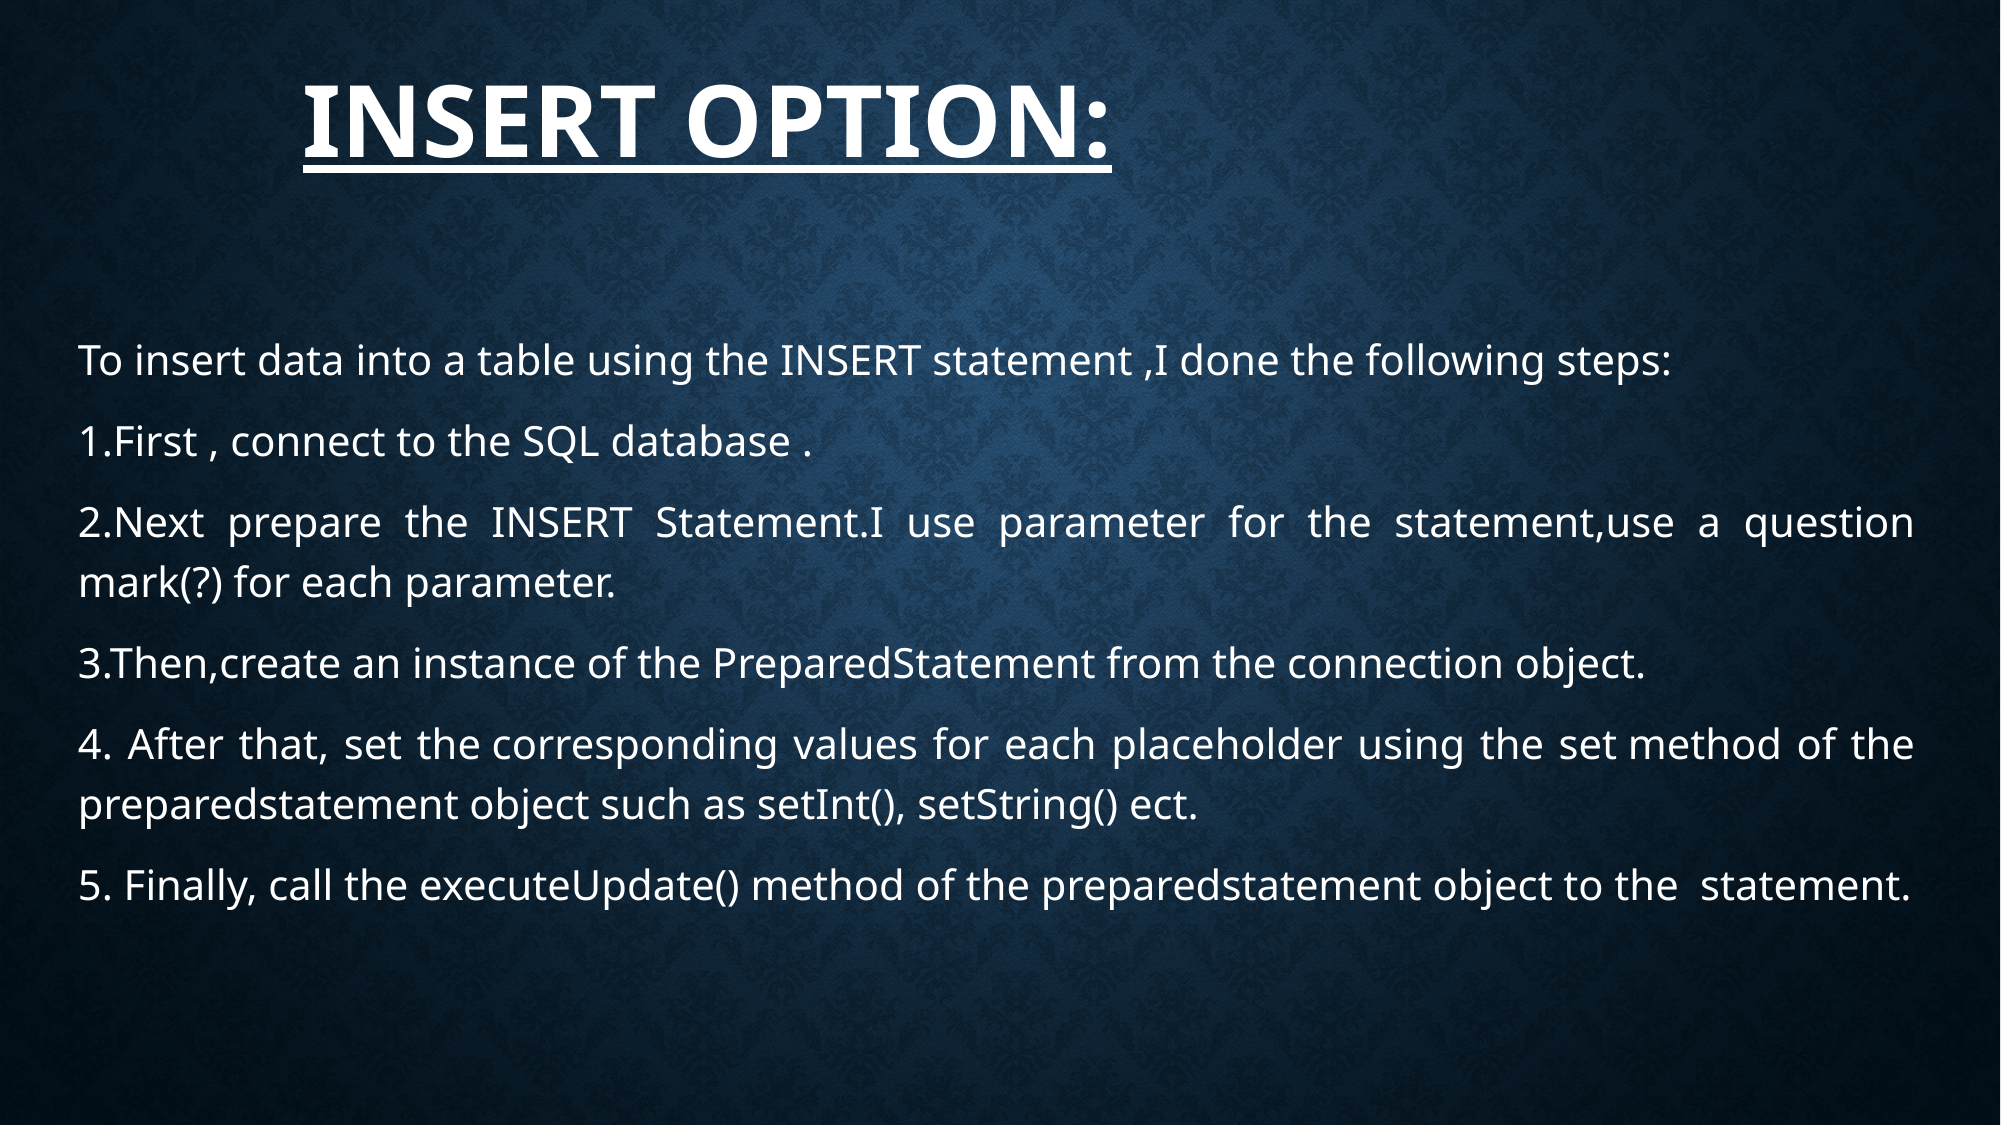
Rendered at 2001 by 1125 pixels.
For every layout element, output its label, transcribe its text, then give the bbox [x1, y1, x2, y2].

subtitle To insert data into a table using the INSERT statement ,I done the following steps: 1.First , connect to the SQL database . 2.Next prepare the INSERT Statement.I use parameter for the statement,use a question mark(?) for each parameter. 3.Then,create an instance of the PreparedStatement from the connection object. 4. After that, set the corresponding values for each placeholder using the set method of the preparedstatement object such as setInt(), setString() ect. 5. Finally, call the executeUpdate() method of the preparedstatement object to the statement. [62, 142, 1932, 981]
title Insert Option: [287, 23, 1234, 142]
